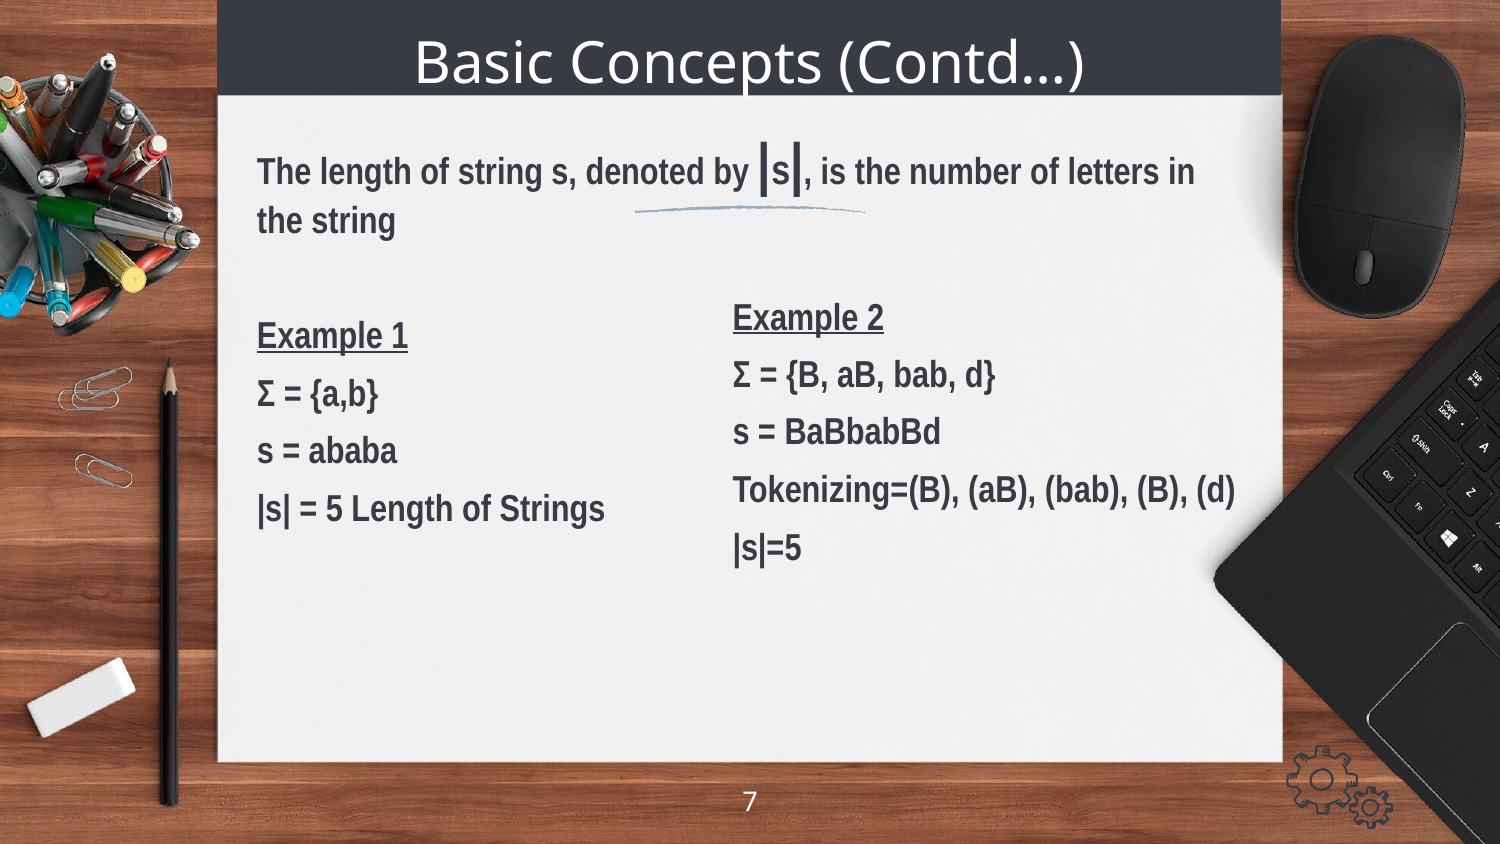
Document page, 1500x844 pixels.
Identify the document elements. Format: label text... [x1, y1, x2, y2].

list The length of string s, denoted by |s|, is the number of letters in the string Example 1 Σ = {a,b} s = ababa |s| = 5 Length of Strings [226, 126, 1233, 739]
text_box Example 2 Σ = {B, aB, bab, d} s = BaBbabBd Tokenizing=(B), (aB), (bab), (B), (d) |s|=5 [717, 285, 1264, 736]
title Basic Concepts (Contd…) [217, 0, 1281, 96]
text_box [1286, 745, 1394, 829]
picture [0, 0, 1500, 844]
slide_number 7 [705, 762, 795, 844]
